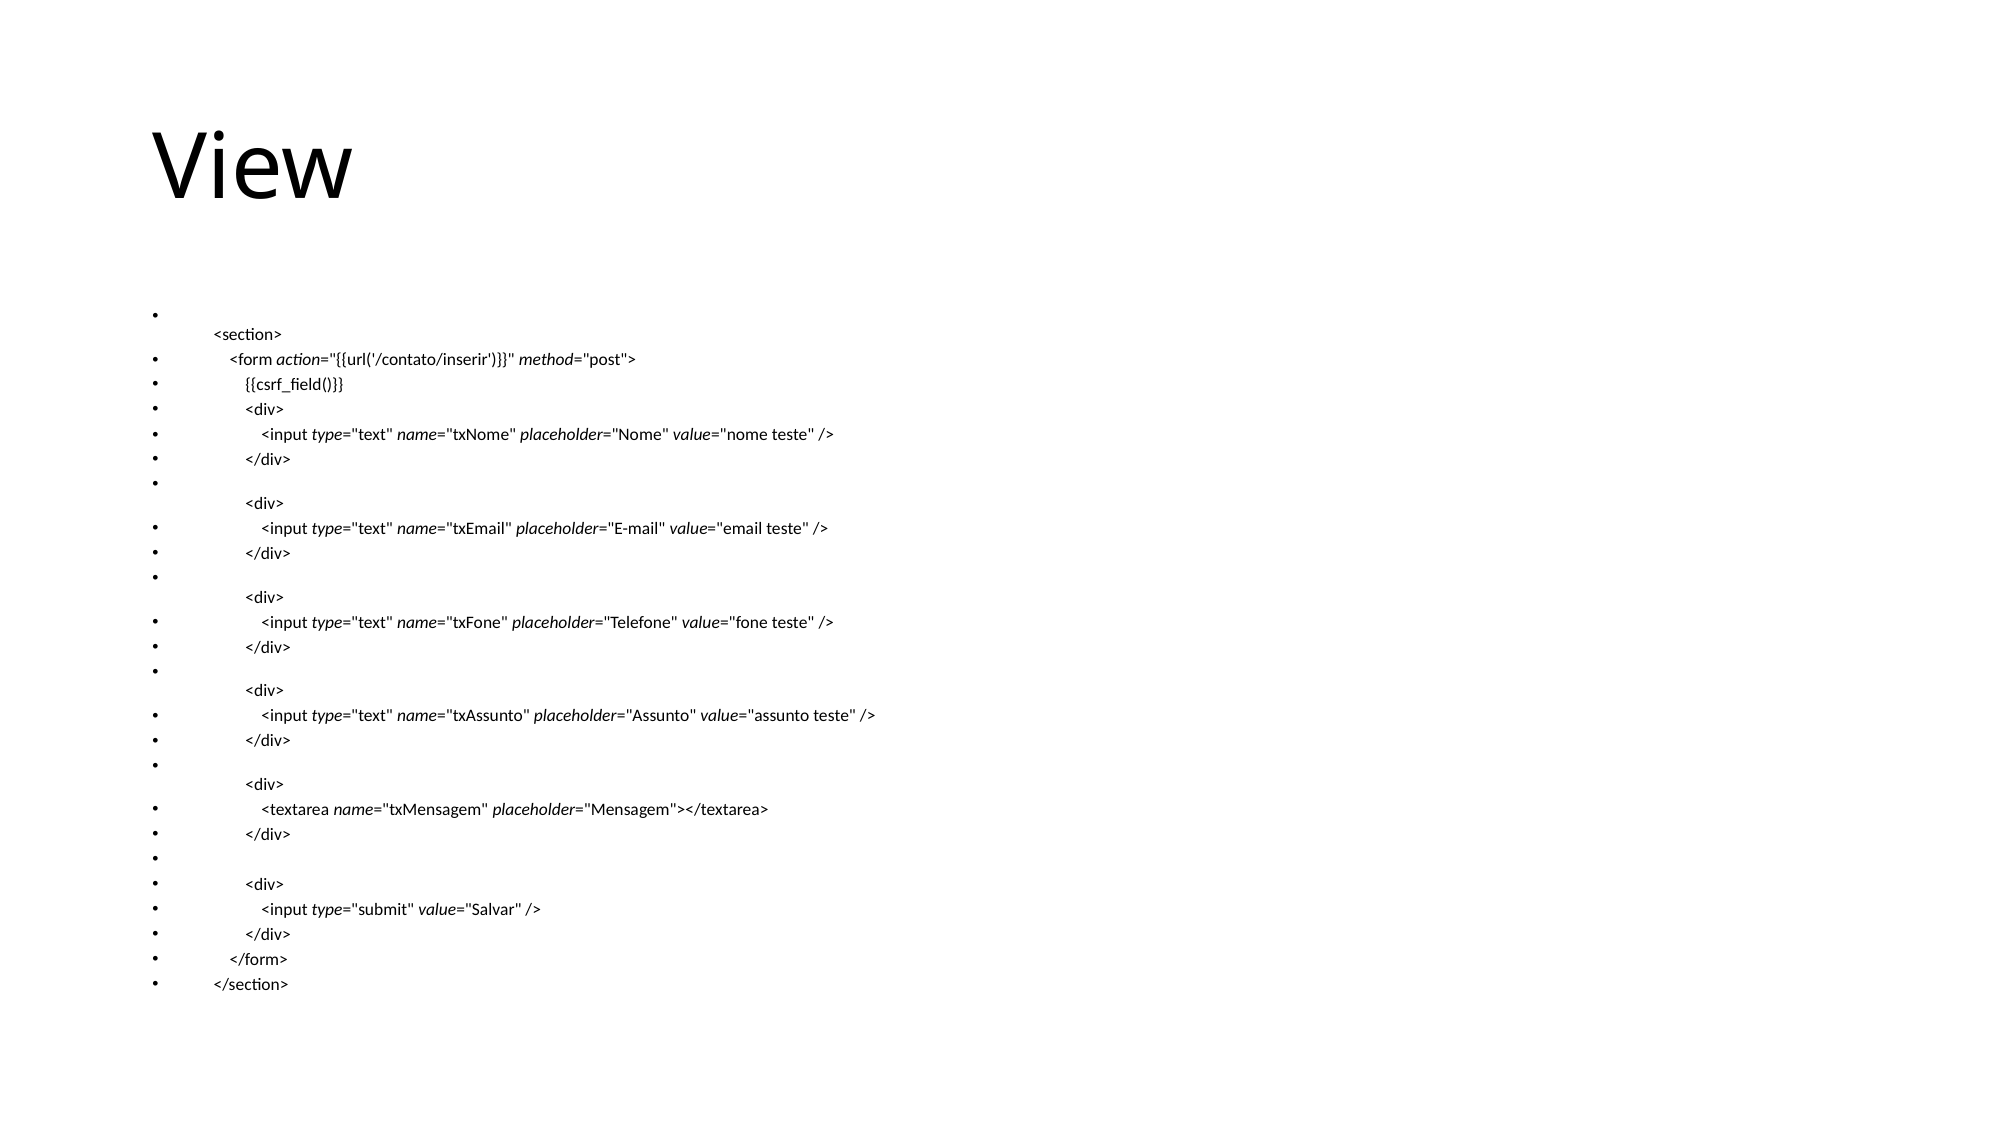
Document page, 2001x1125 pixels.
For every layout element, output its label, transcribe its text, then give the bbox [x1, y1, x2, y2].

list <section> <form action="{{url('/contato/inserir')}}" method="post"> {{csrf_field()}} <div> <input type="text" name="txNome" placeholder="Nome" value="nome teste" /> </div> <div> <input type="text" name="txEmail" placeholder="E-mail" value="email teste" /> </div> <div> <input type="text" name="txFone" placeholder="Telefone" value="fone teste" /> </div> <div> <input type="text" name="txAssunto" placeholder="Assunto" value="assunto teste" /> </div> <div> <textarea name="txMensagem" placeholder="Mensagem"></textarea> </div> <div> <input type="submit" value="Salvar" /> </div> </form> </section> [137, 299, 1863, 1014]
title View [137, 59, 1863, 278]
